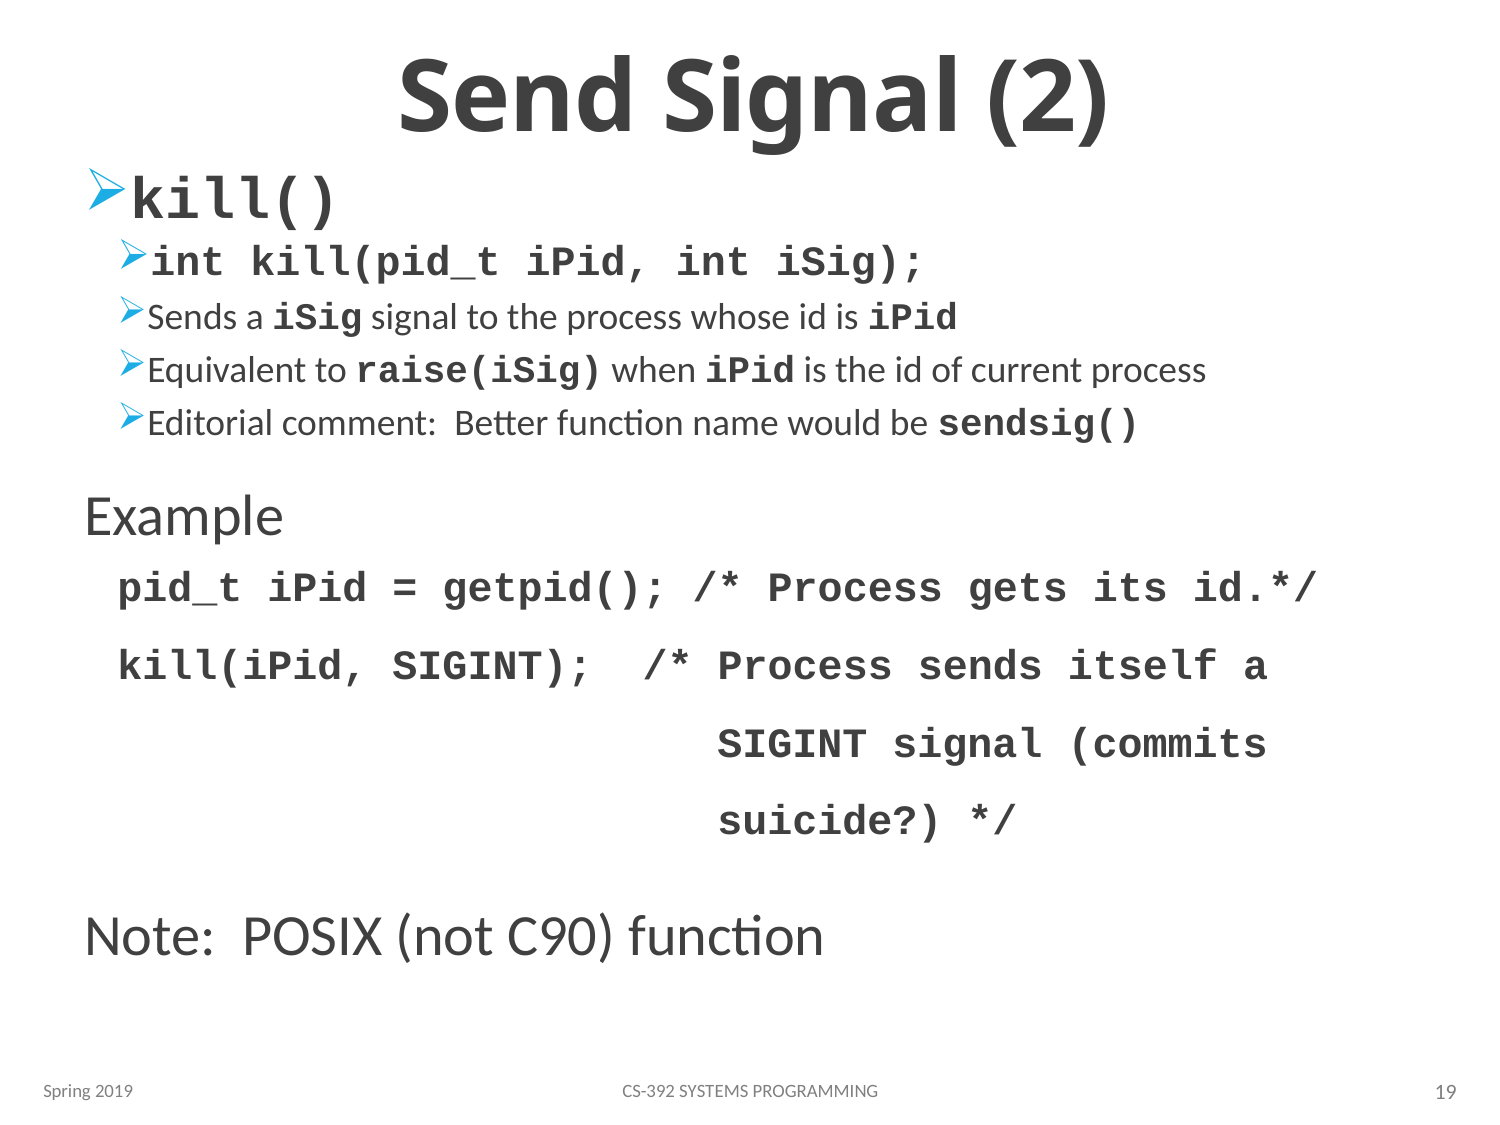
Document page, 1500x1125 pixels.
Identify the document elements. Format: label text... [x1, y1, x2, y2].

footer CS-392 Systems Programming [453, 1061, 1047, 1120]
slide_number Spring 2019 [28, 1059, 333, 1120]
text_box kill() int kill(pid_t iPid, int iSig); Sends a iSig signal to the process whose id is iPid Equivalent to raise(iSig) when iPid is the id of current process Editorial comment: Better function name would be sendsig() Example pid_t iPid = getpid(); /* Process gets its id.*/ kill(iPid, SIGINT); /* Process sends itself a SIGINT signal (commits suicide?) */ Note: POSIX (not C90) function [84, 160, 1472, 1061]
slide_number 19 [1310, 1061, 1472, 1121]
title Send Signal (2) [135, 5, 1373, 160]
